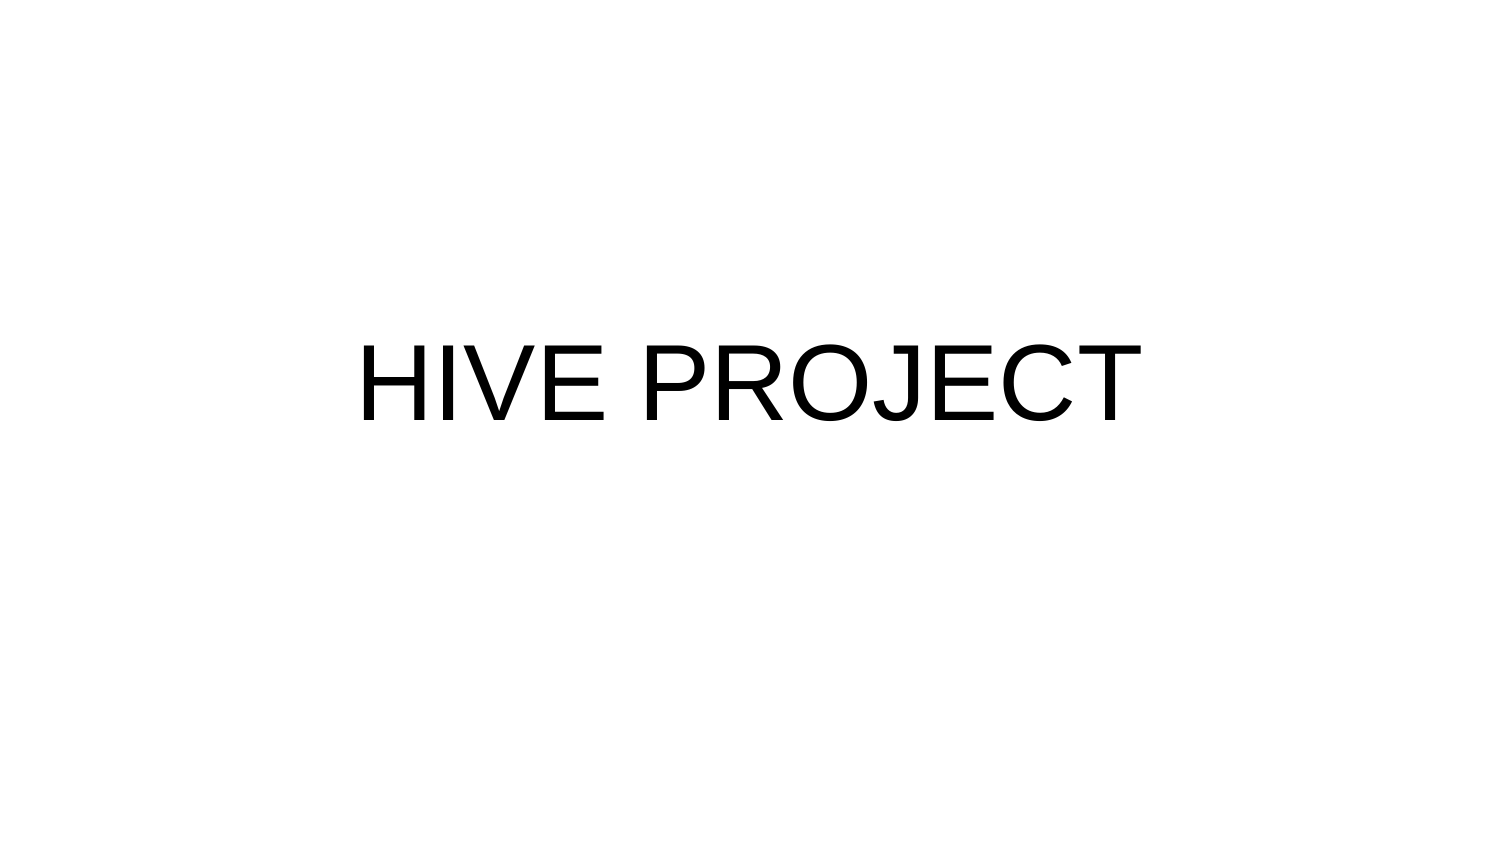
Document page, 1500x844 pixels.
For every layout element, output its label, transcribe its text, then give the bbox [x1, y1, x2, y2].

title HIVE PROJECT [51, 122, 1449, 459]
